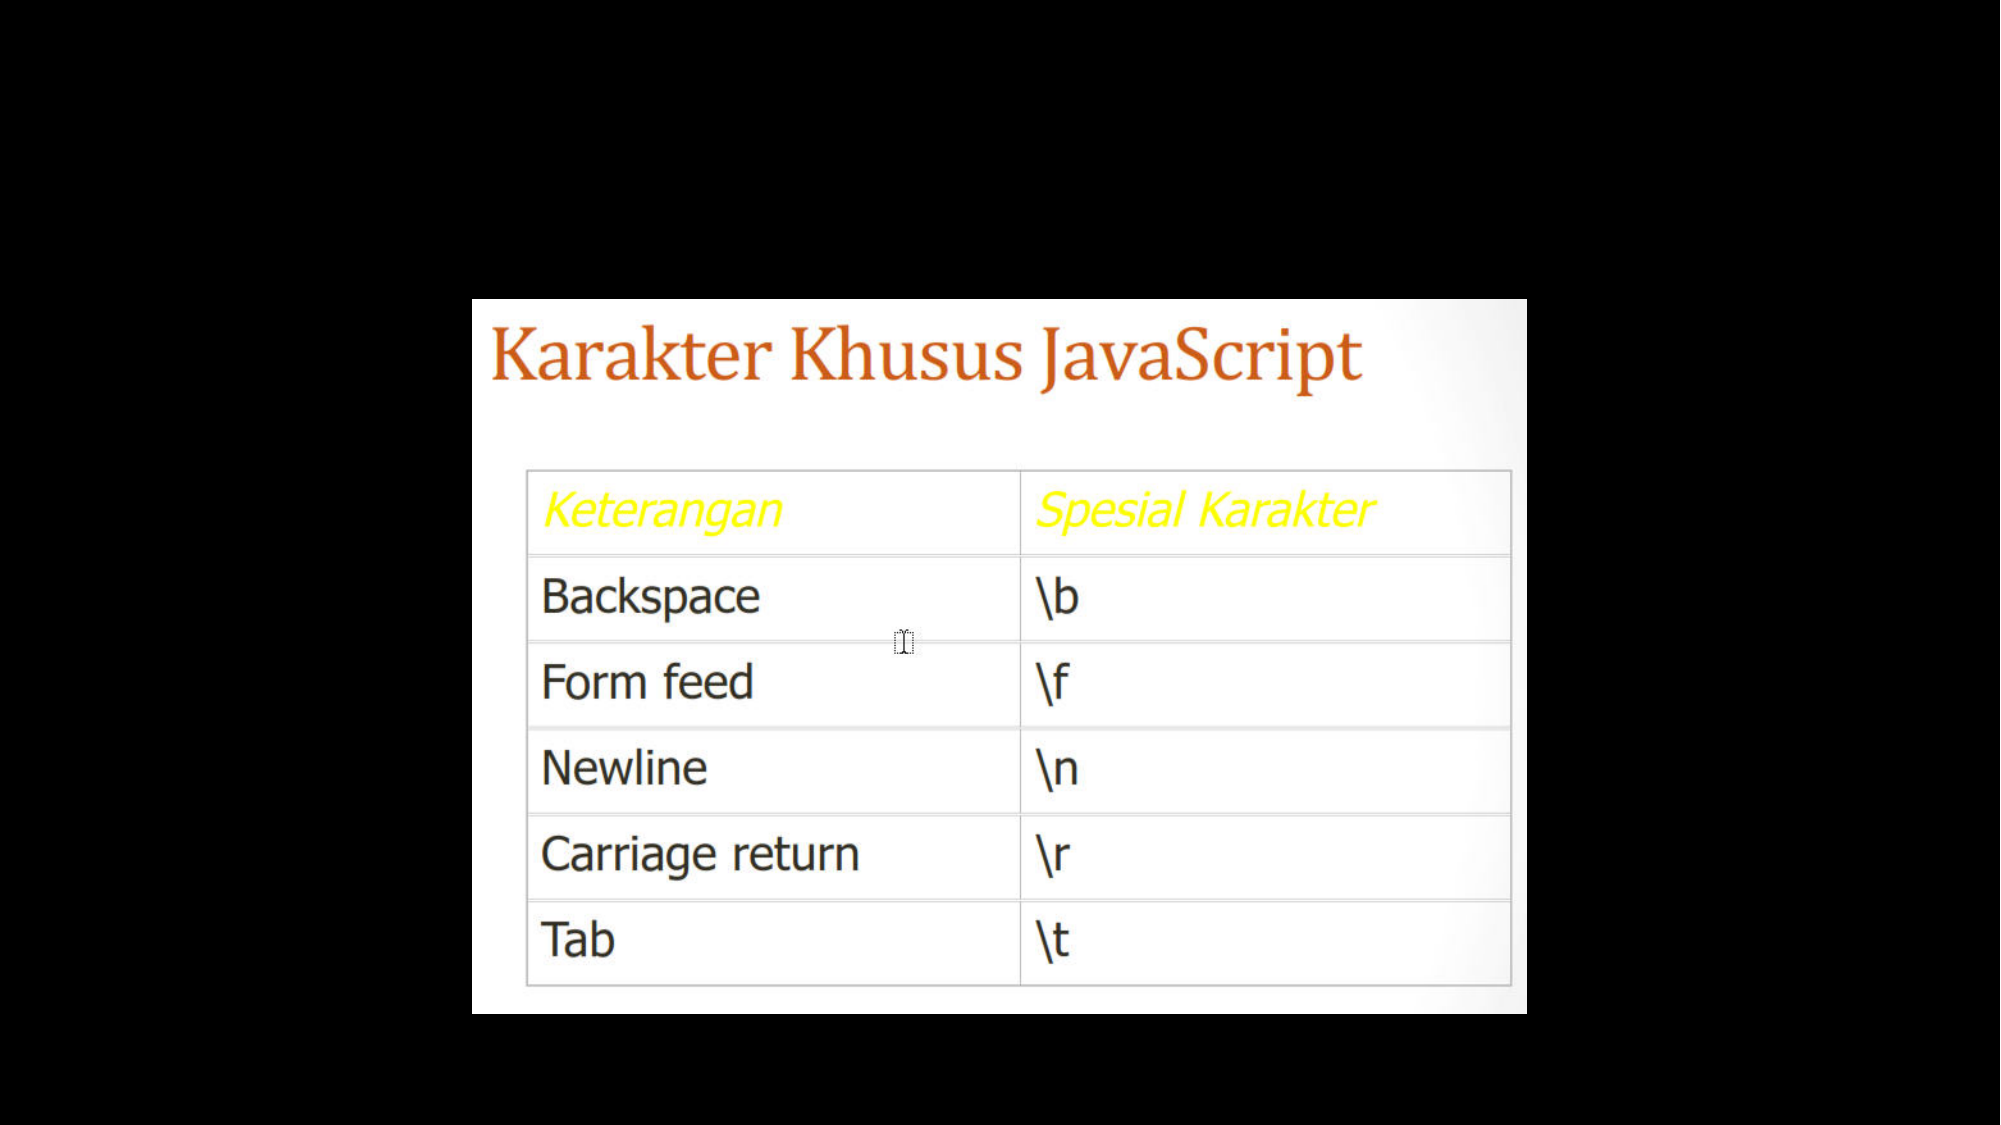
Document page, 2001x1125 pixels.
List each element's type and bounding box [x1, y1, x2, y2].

list [472, 299, 1528, 1014]
